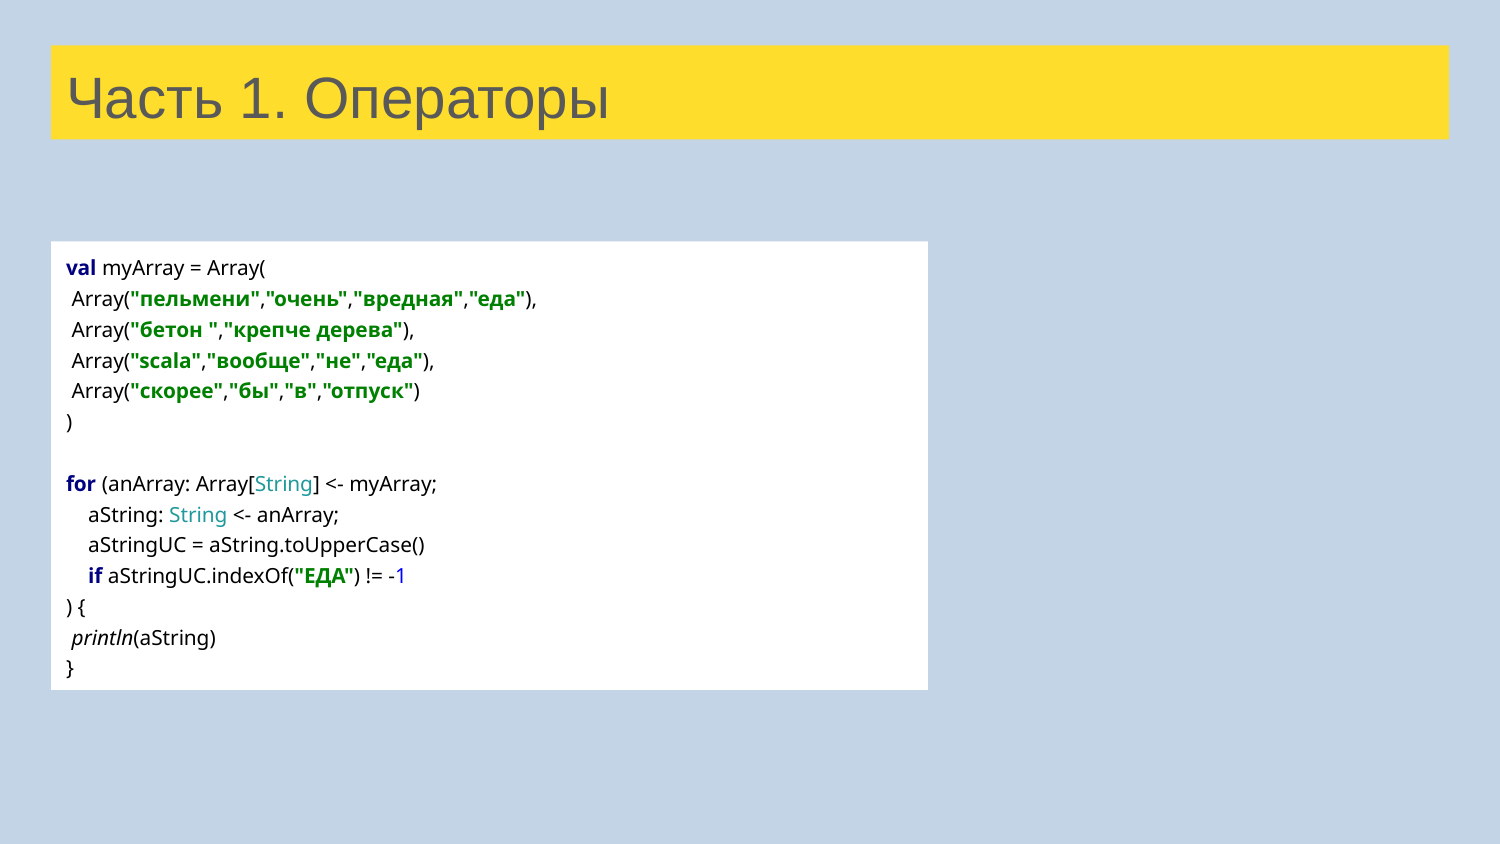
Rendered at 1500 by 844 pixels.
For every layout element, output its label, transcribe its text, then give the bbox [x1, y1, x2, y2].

title Часть 1. Операторы [51, 45, 1449, 140]
text_box val myArray = Array( Array("пельмени","очень","вредная","еда"), Array("бетон ","крепче дерева"), Array("scala","вообще","не","еда"), Array("скорее","бы","в","отпуск") ) for (anArray: Array[String] <- myArray; aString: String <- anArray; aStringUC = aString.toUpperCase() if aStringUC.indexOf("ЕДА") != -1 ) { println(aString) } [51, 241, 928, 690]
